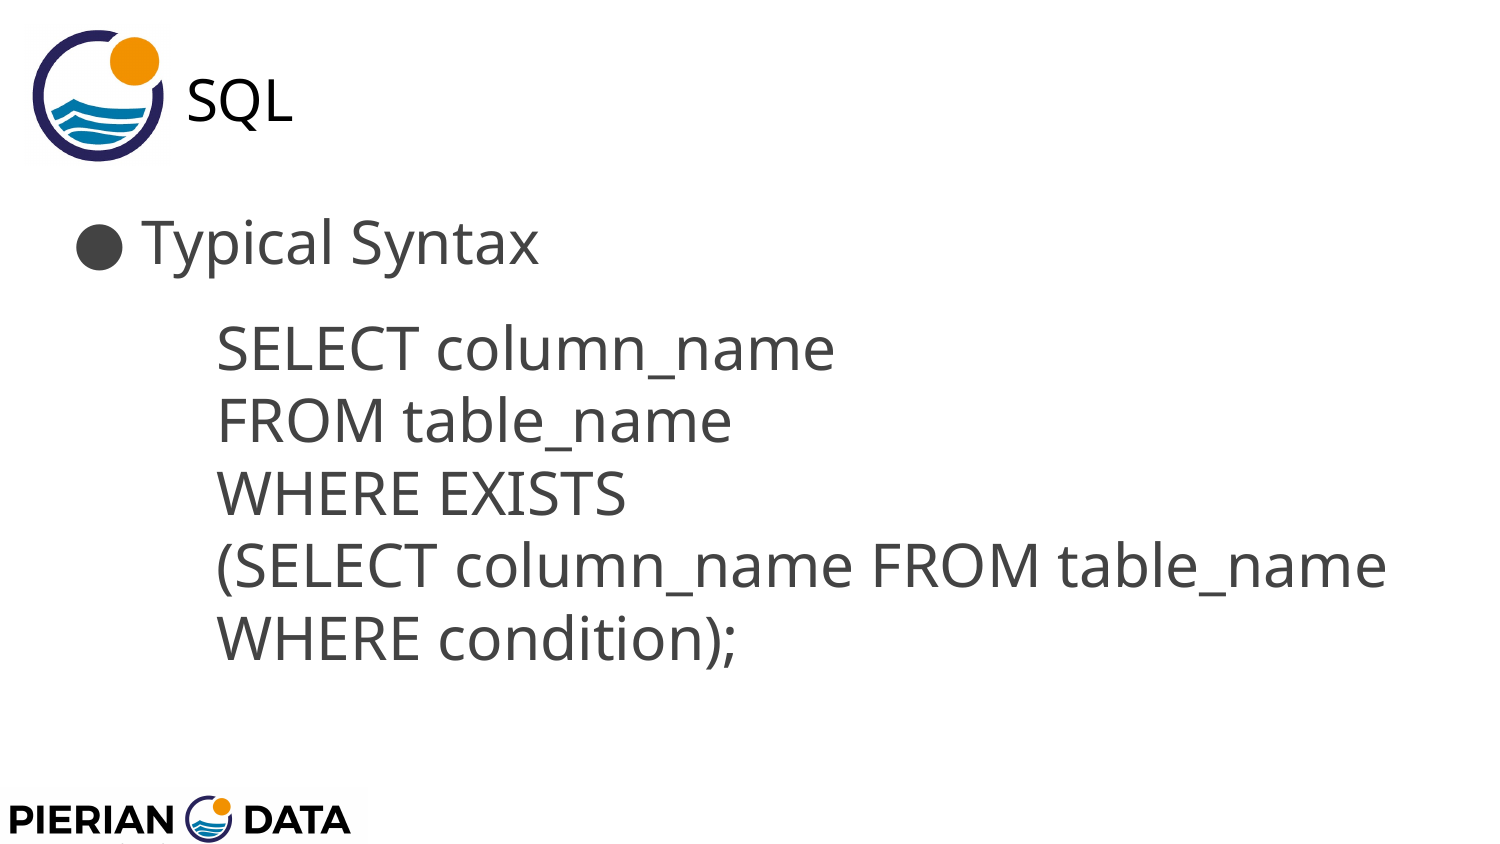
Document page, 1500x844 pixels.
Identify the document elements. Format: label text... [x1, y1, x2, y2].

title SQL [176, 48, 1449, 143]
list Typical Syntax SELECT column_name FROM table_name WHERE EXISTS (SELECT column_name FROM table_name WHERE condition); [51, 189, 1476, 750]
picture [0, 787, 368, 844]
picture [24, 24, 172, 167]
